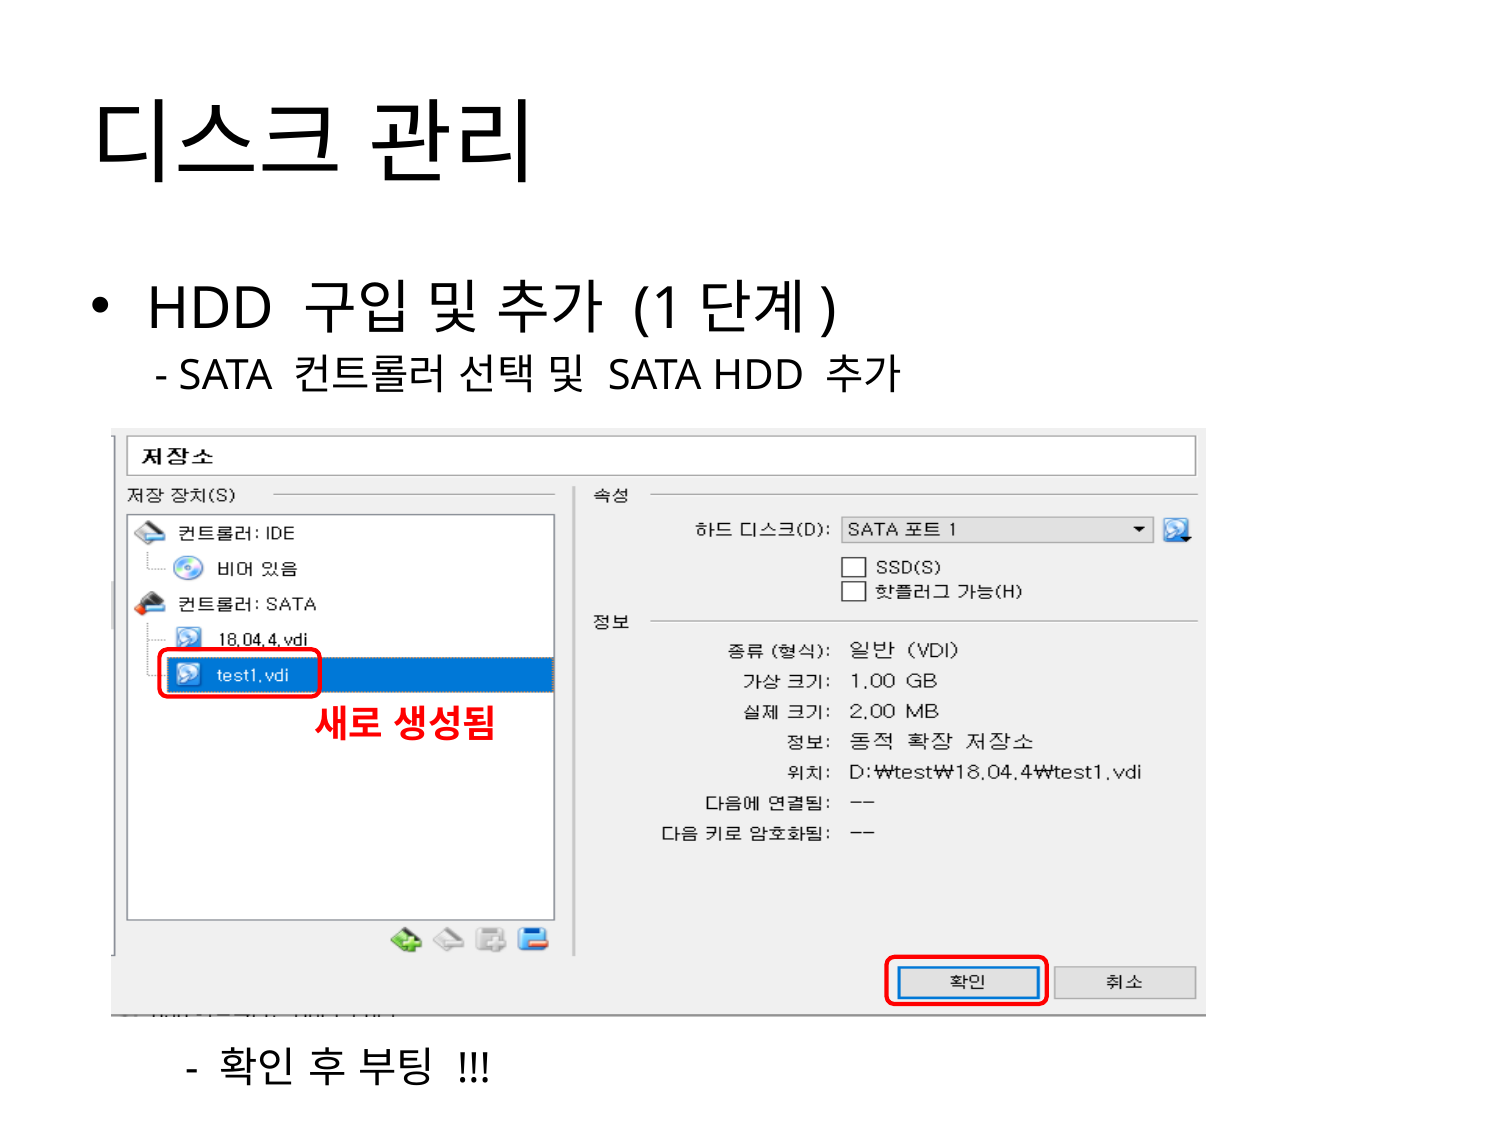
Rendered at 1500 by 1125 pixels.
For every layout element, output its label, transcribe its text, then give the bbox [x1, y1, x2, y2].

list HDD 구입 및 추가 (1단계) - SATA 컨트롤러 선택 및 SATA HDD 추가 [75, 262, 1459, 1005]
picture [111, 428, 1206, 1017]
title 디스크 관리 [75, 45, 1425, 233]
text_box - 확인 후 부팅 !!! [170, 1033, 506, 1099]
